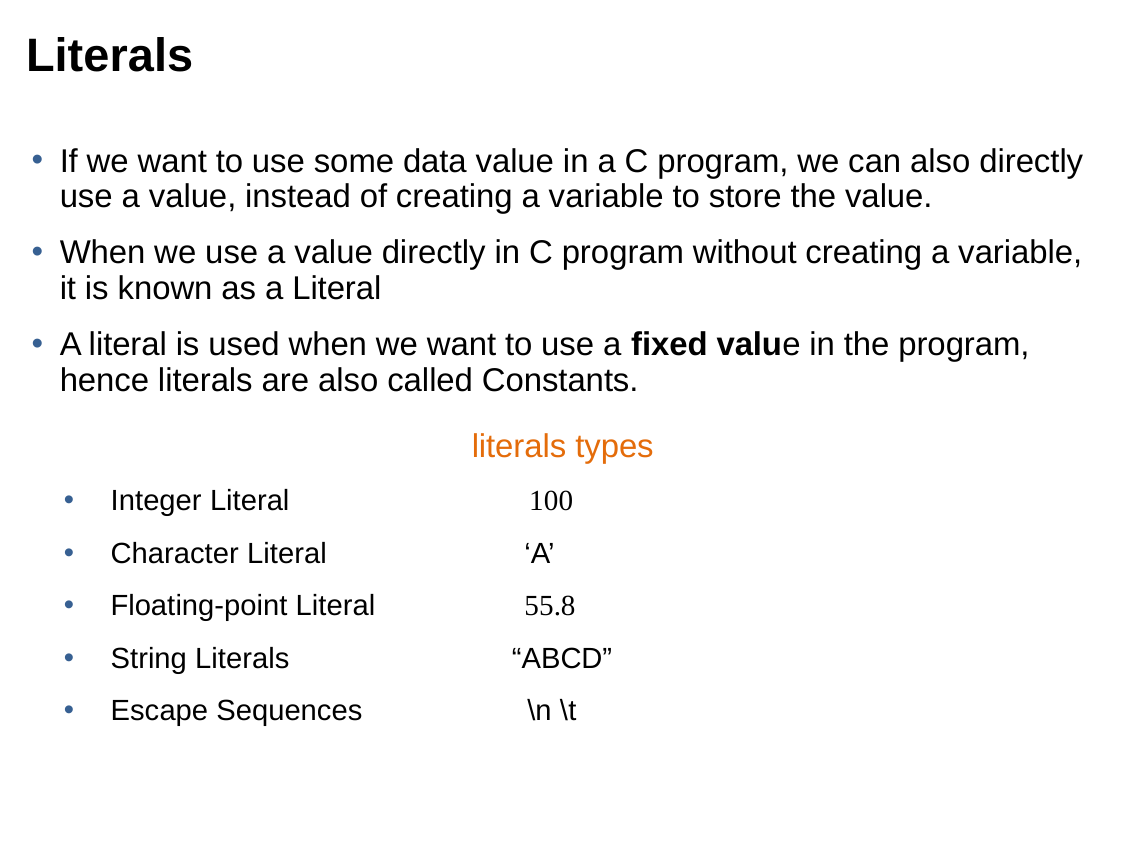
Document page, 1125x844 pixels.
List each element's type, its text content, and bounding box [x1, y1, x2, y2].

text_box literals types Integer Literal 100 Character Literal ‘A’ Floating-point Literal 55.8 String Literals “ABCD” Escape Sequences \n \t [49, 421, 1077, 735]
text_box If we want to use some data value in a C program, we can also directly use a value, instead of creating a variable to store the value. When we use a value directly in C program without creating a variable, it is known as a Literal A literal is used when we want to use a fixed value in the program, hence literals are also called Constants. [16, 136, 1108, 406]
text_box Literals [14, 30, 890, 87]
